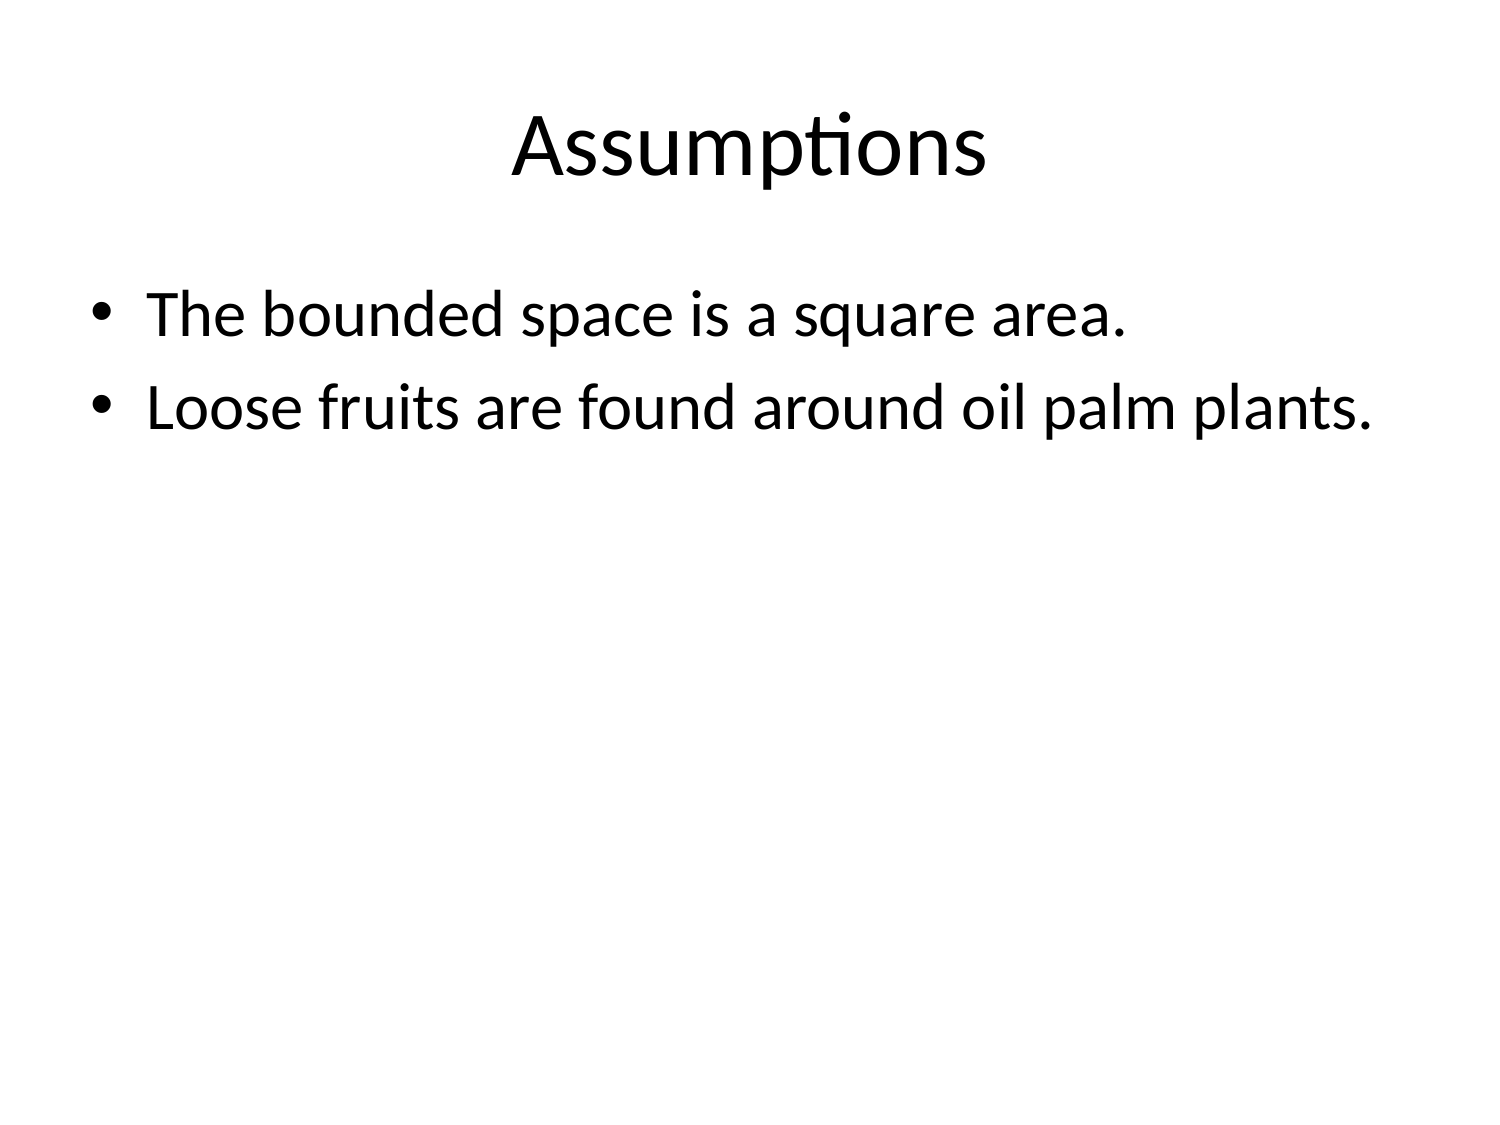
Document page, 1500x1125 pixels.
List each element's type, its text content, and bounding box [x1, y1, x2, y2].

title Assumptions [75, 45, 1425, 233]
list The bounded space is a square area. Loose fruits are found around oil palm plants. [75, 262, 1425, 1005]
